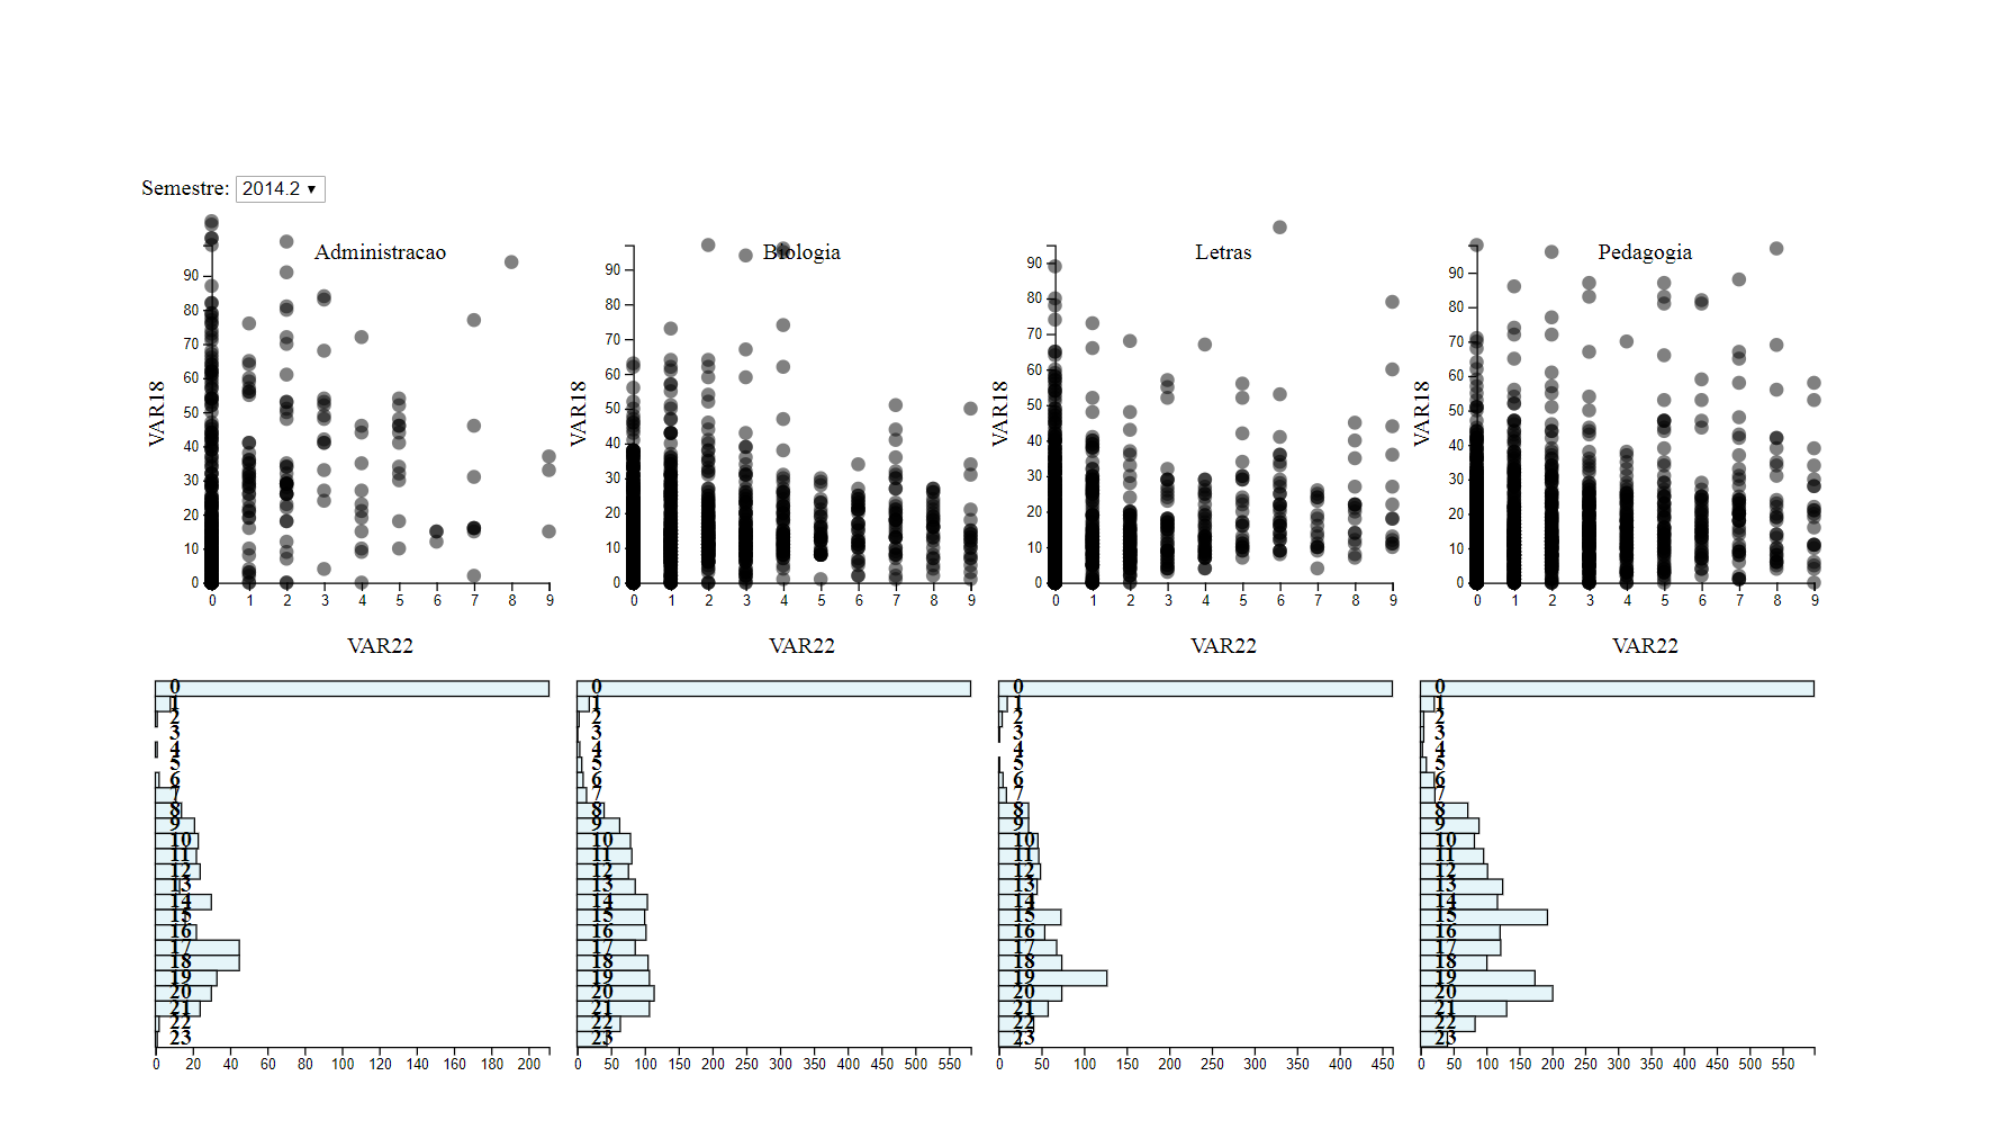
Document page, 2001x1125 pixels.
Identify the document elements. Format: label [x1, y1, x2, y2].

picture [138, 168, 1863, 1093]
